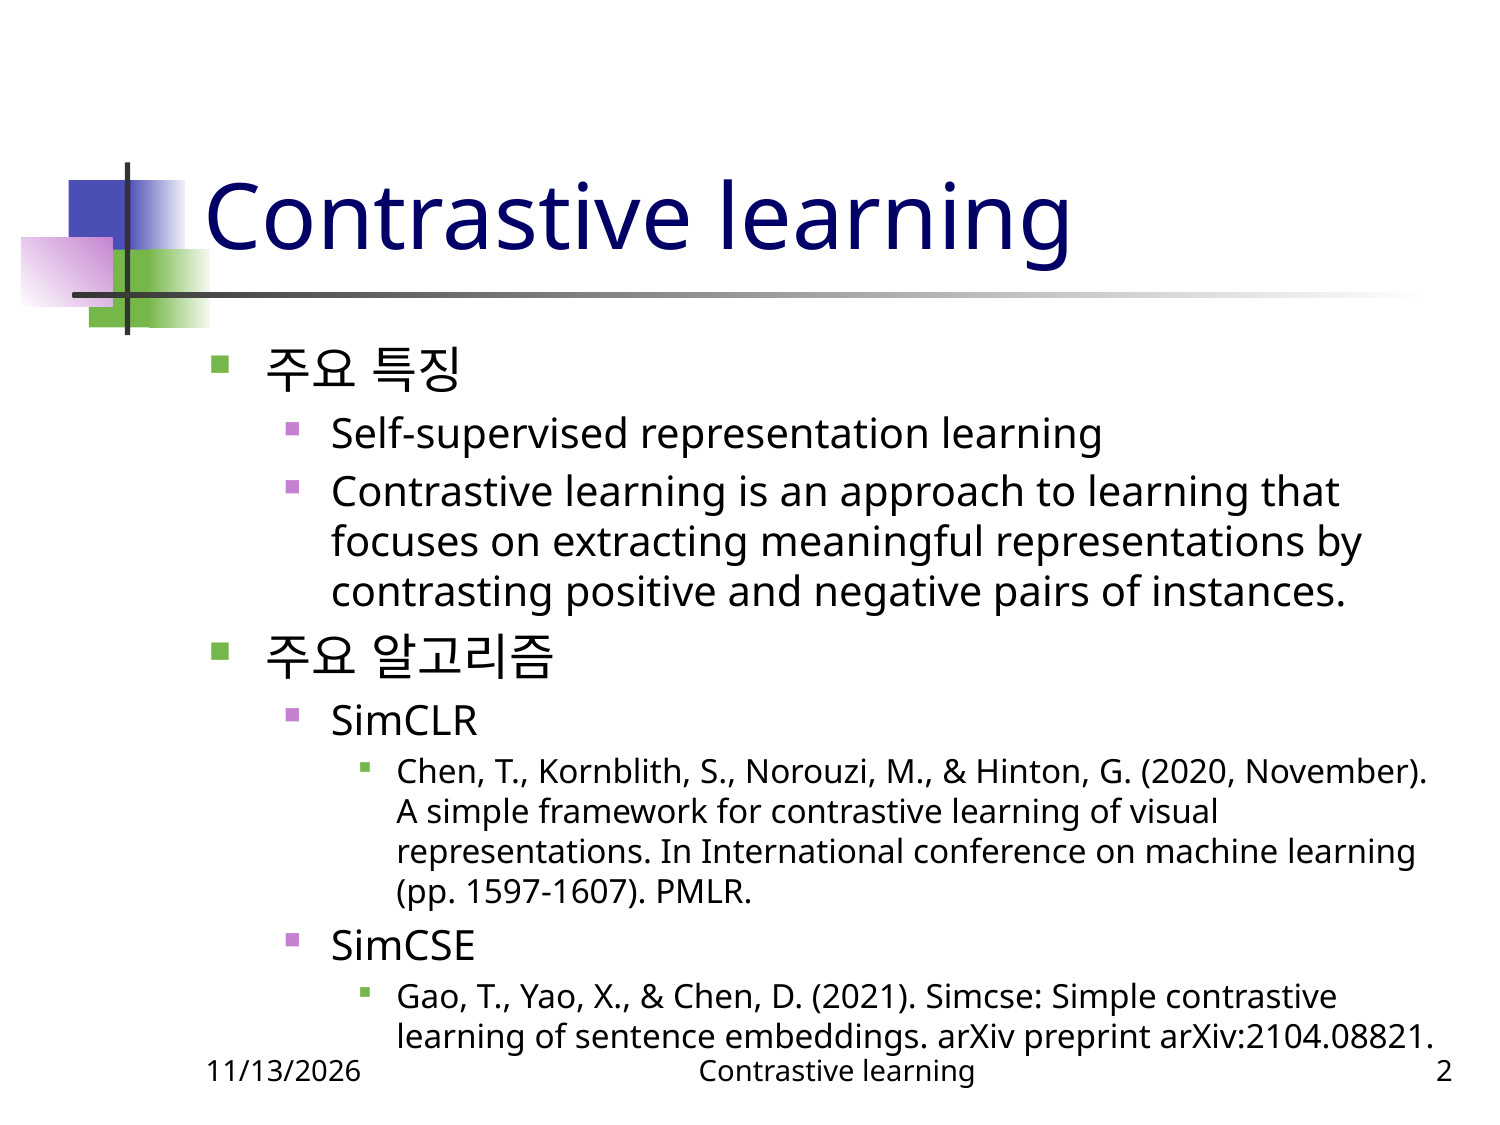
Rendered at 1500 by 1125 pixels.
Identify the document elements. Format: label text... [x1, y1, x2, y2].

footer Contrastive learning [600, 1024, 1075, 1100]
slide_number 2 [1155, 1024, 1468, 1100]
list 주요 특징 Self-supervised representation learning Contrastive learning is an approach to learning that focuses on extracting meaningful representations by contrasting positive and negative pairs of instances. 주요 알고리즘 SimCLR Chen, T., Kornblith, S., Norouzi, M., & Hinton, G. (2020, November). A simple framework for contrastive learning of visual representations. In International conference on machine learning (pp. 1597-1607). PMLR. SimCSE Gao, T., Yao, X., & Chen, D. (2021). Simcse: Simple contrastive learning of sentence embeddings. arXiv preprint arXiv:2104.08821. [193, 331, 1469, 1006]
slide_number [190, 1024, 504, 1100]
title Contrastive learning [188, 35, 1468, 275]
